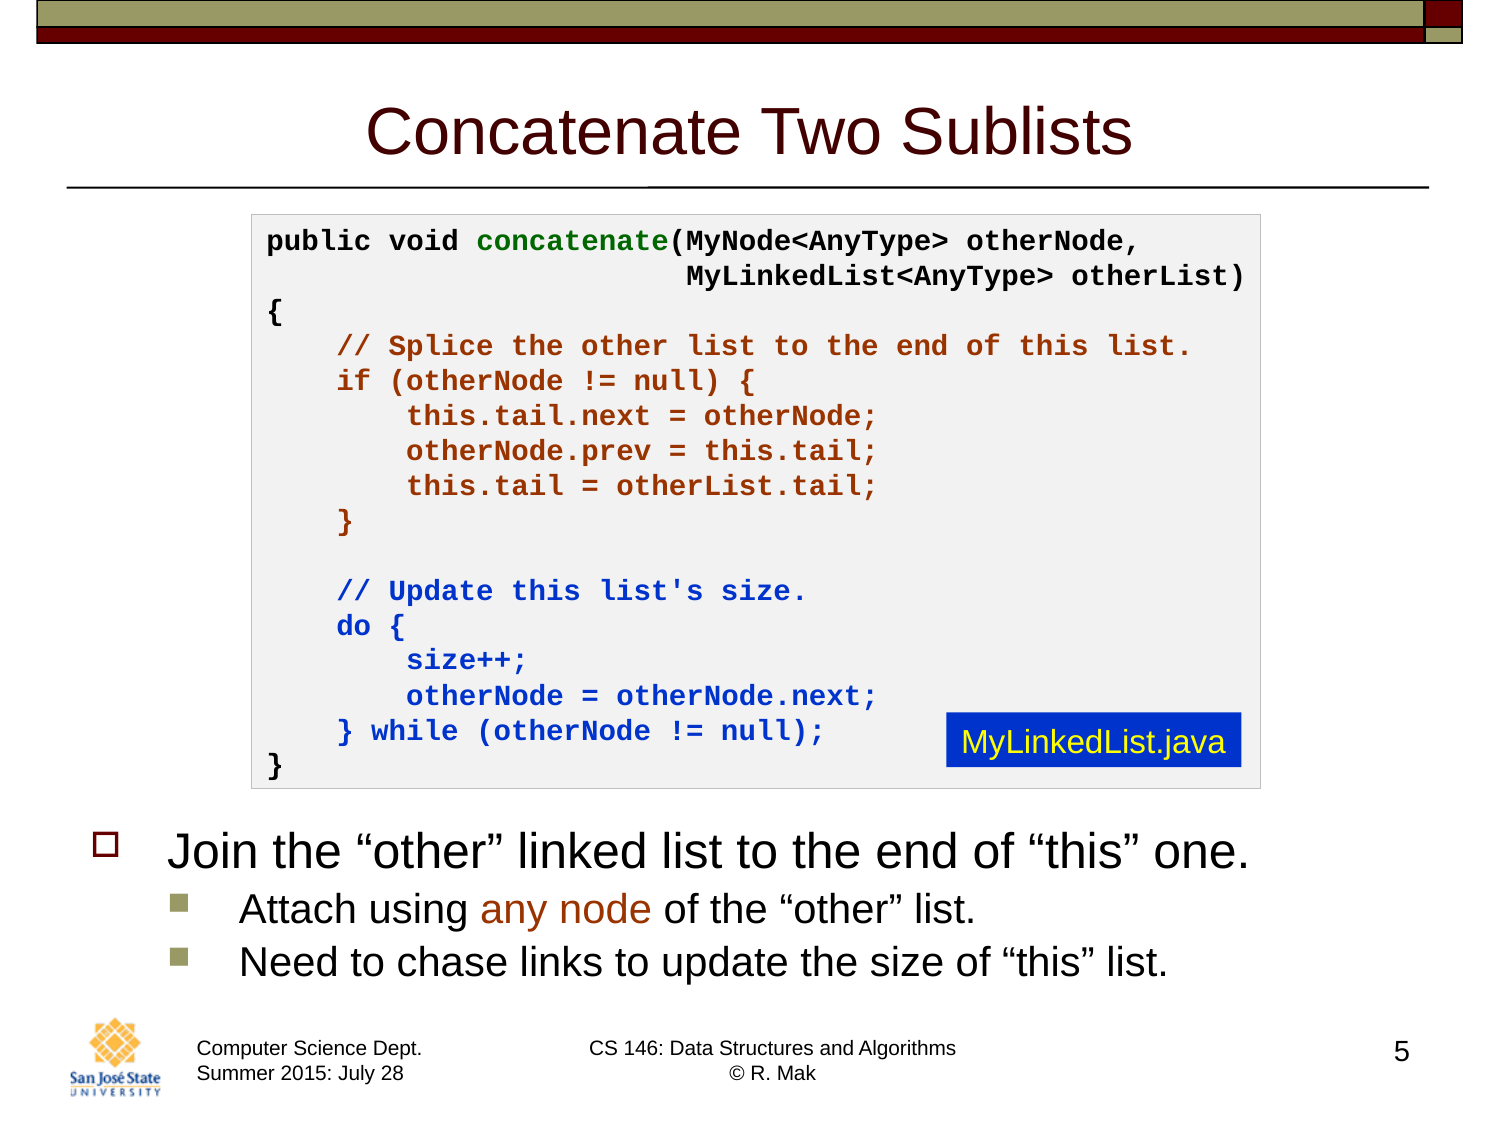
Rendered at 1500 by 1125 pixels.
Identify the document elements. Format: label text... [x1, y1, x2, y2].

list Join the “other” linked list to the end of “this” one. Attach using any node of the “other” list. Need to chase links to update the size of “this” list. [75, 817, 1425, 1006]
picture [60, 1012, 166, 1112]
title Concatenate Two Sublists [75, 67, 1425, 175]
slide_number 5 [1112, 1025, 1425, 1100]
text_box public void concatenate(MyNode<AnyType> otherNode, MyLinkedList<AnyType> otherList) { // Splice the other list to the end of this list. if (otherNode != null) { this.tail.next = otherNode; otherNode.prev = this.tail; this.tail = otherList.tail; } // Update this list's size. do { size++; otherNode = otherNode.next; } while (otherNode != null); } [251, 214, 1261, 789]
text_box MyLinkedList.java [946, 712, 1242, 768]
